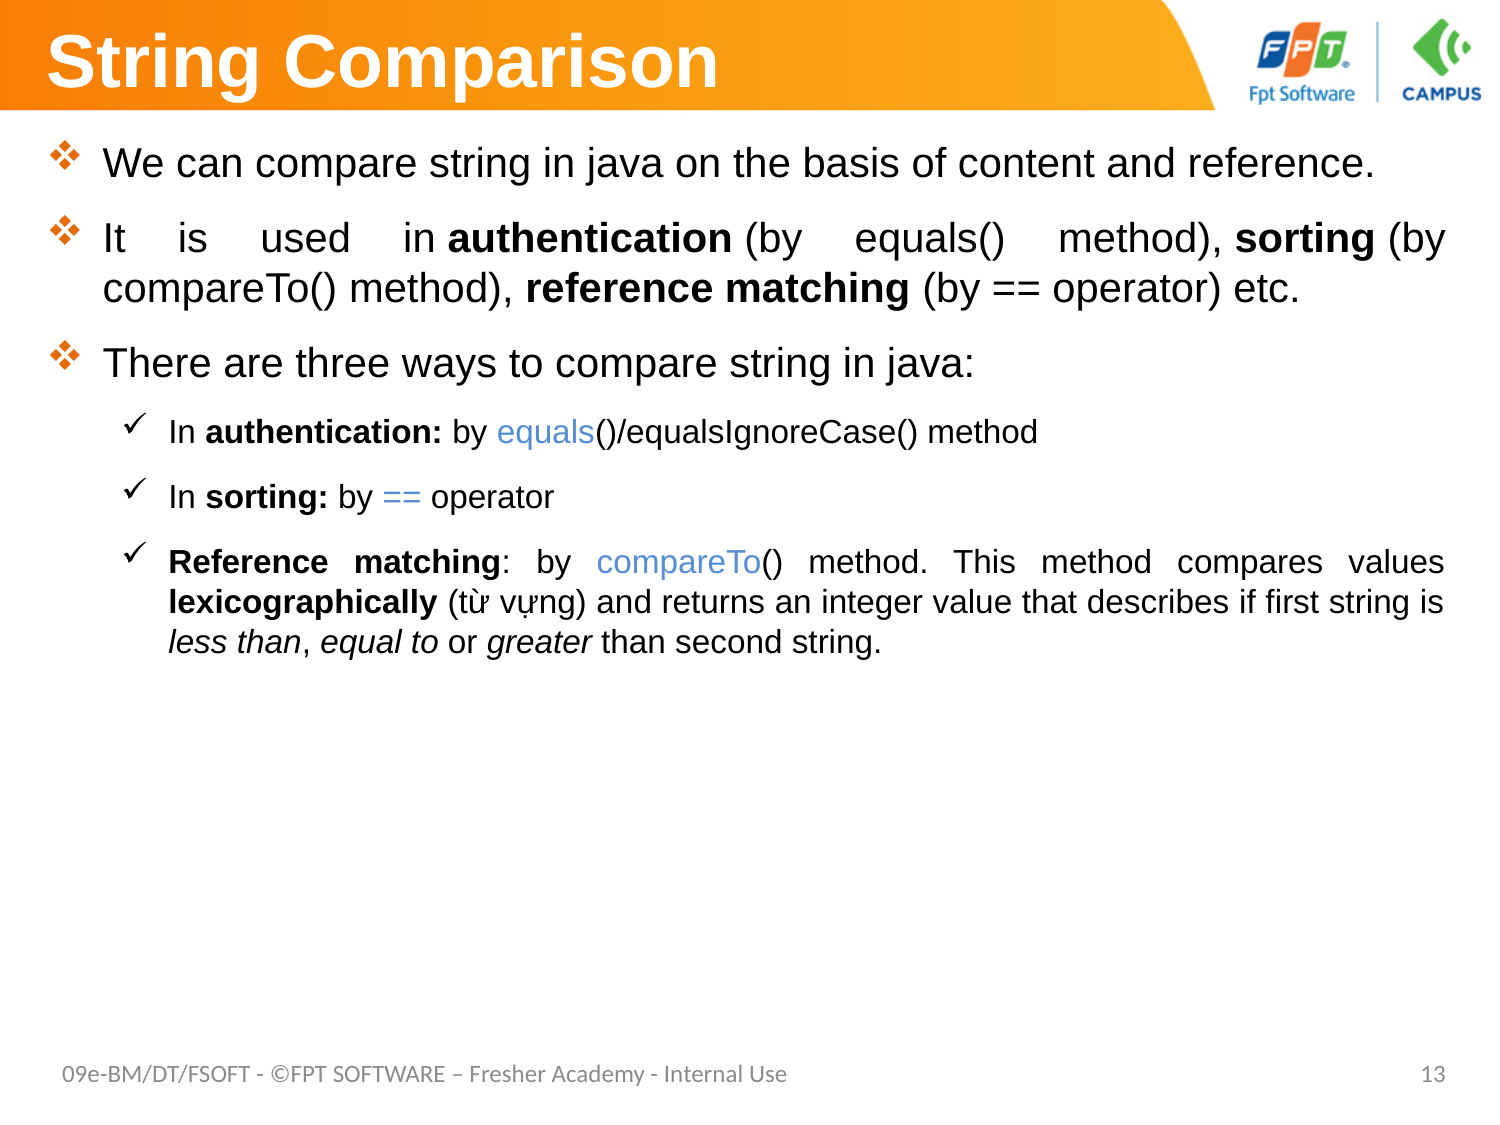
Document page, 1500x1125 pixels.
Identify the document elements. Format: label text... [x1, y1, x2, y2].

title String Comparison [31, 3, 1461, 111]
footer 09e-BM/DT/FSOFT - ©FPT SOFTWARE – Fresher Academy - Internal Use [31, 1042, 820, 1103]
slide_number 13 [1074, 1042, 1461, 1103]
picture [0, 0, 1500, 1125]
list We can compare string in java on the basis of content and reference. It is used in authentication (by equals() method), sorting (by compareTo() method), reference matching (by == operator) etc. There are three ways to compare string in java: In authentication: by equals()/equalsIgnoreCase() method In sorting: by == operator Reference matching: by compareTo() method. This method compares values lexicographically (từ vựng) and returns an integer value that describes if first string is less than, equal to or greater than second string. [31, 127, 1461, 1020]
